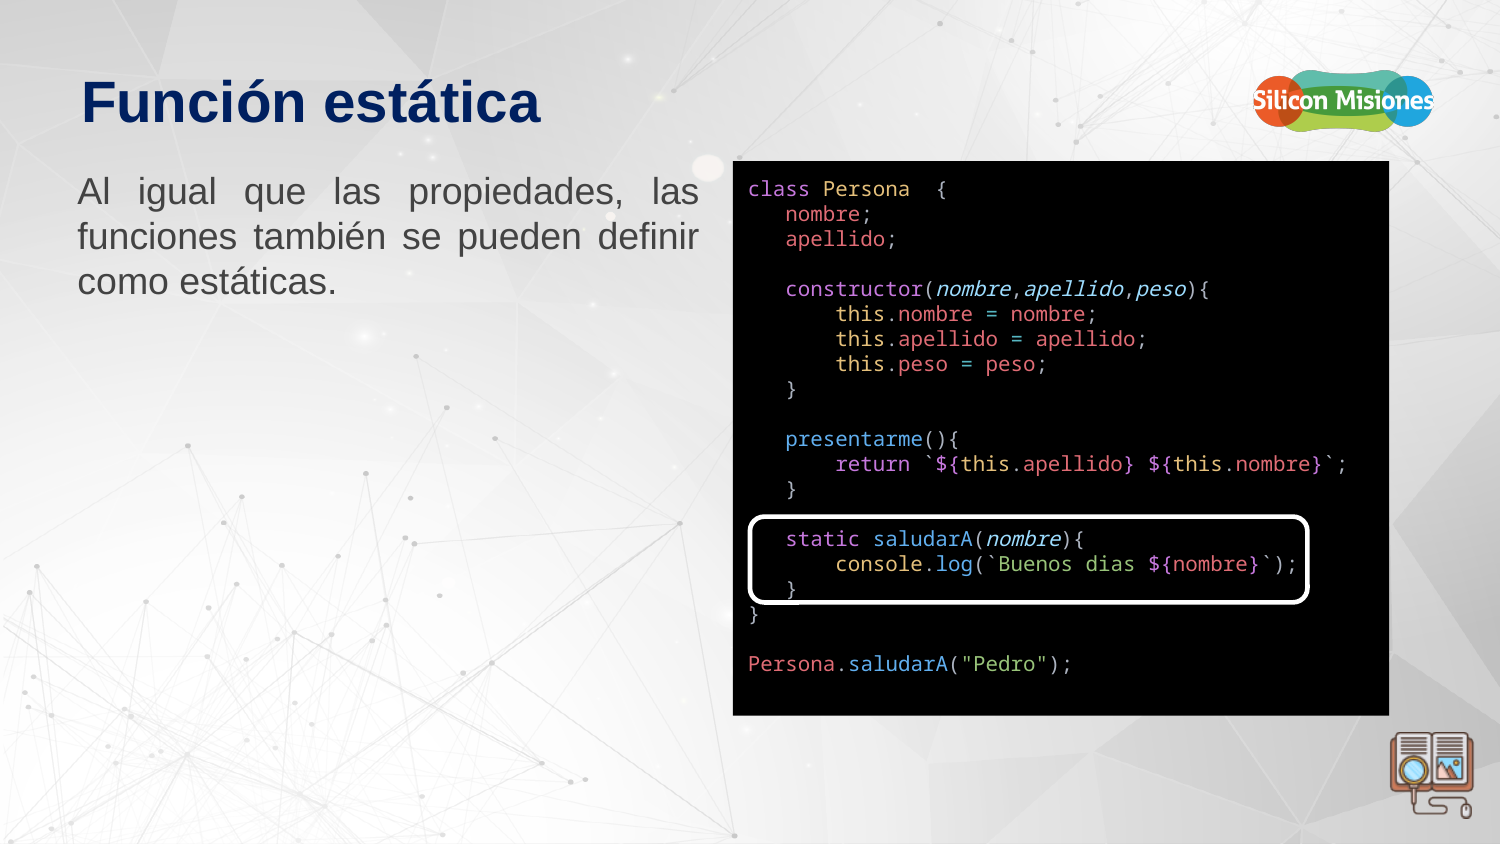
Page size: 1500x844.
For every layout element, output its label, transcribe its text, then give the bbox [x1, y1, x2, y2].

text_box Función estática [66, 56, 1078, 142]
text_box class Persona { nombre; apellido; constructor(nombre,apellido,peso){ this.nombre = nombre; this.apellido = apellido; this.peso = peso; } presentarme(){ return `${this.apellido} ${this.nombre}`; } static saludarA(nombre){ console.log(`Buenos dias ${nombre}`); } } Persona.saludarA("Pedro"); [732, 161, 1390, 716]
text_box Al igual que las propiedades, las funciones también se pueden definir como estáticas. [66, 160, 711, 308]
text_box [749, 516, 1308, 603]
picture [0, 0, 1500, 844]
